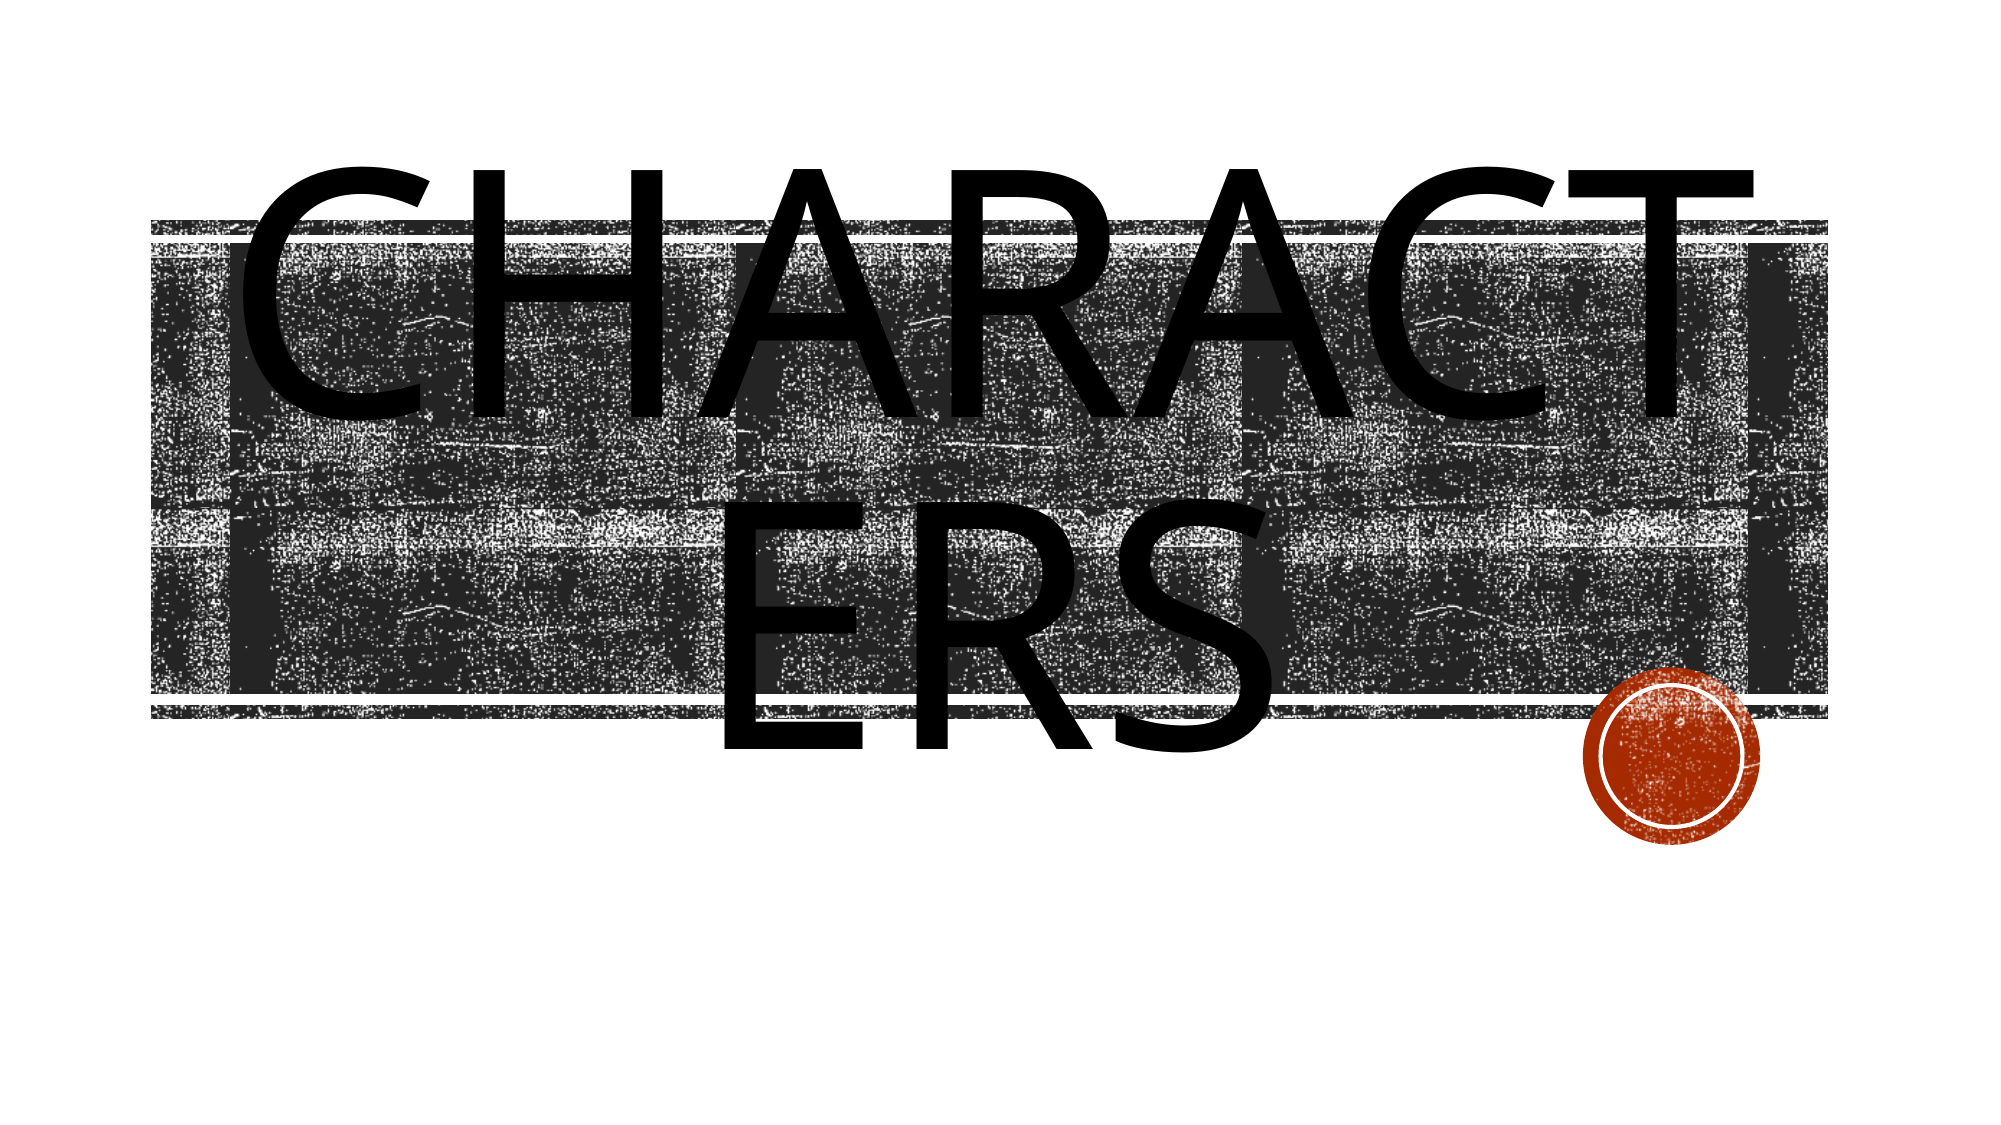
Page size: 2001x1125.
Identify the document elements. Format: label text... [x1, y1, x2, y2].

title Characters [172, 234, 1808, 733]
